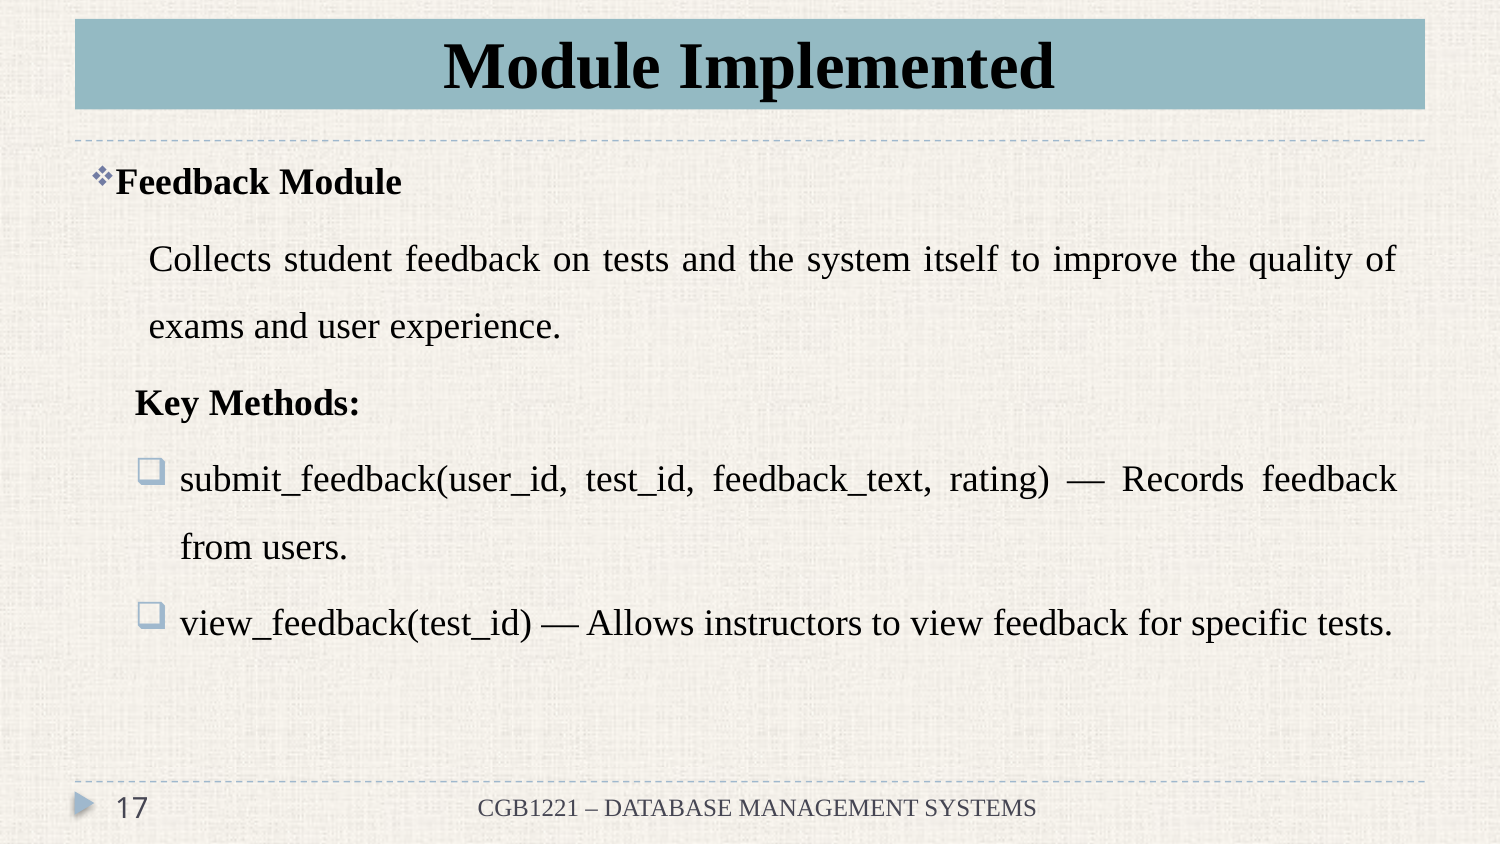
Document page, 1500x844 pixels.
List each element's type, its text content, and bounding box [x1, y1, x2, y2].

title Module Implemented [75, 18, 1425, 110]
list Feedback Module Collects student feedback on tests and the system itself to improve the quality of exams and user experience. Key Methods: submit_feedback(user_id, test_id, feedback_text, rating) — Records feedback from users. view_feedback(test_id) — Allows instructors to view feedback for specific tests. [75, 150, 1425, 758]
text_box CGB1221 – DATABASE MANAGEMENT SYSTEMS [462, 784, 1500, 844]
slide_number 17 [100, 782, 426, 827]
